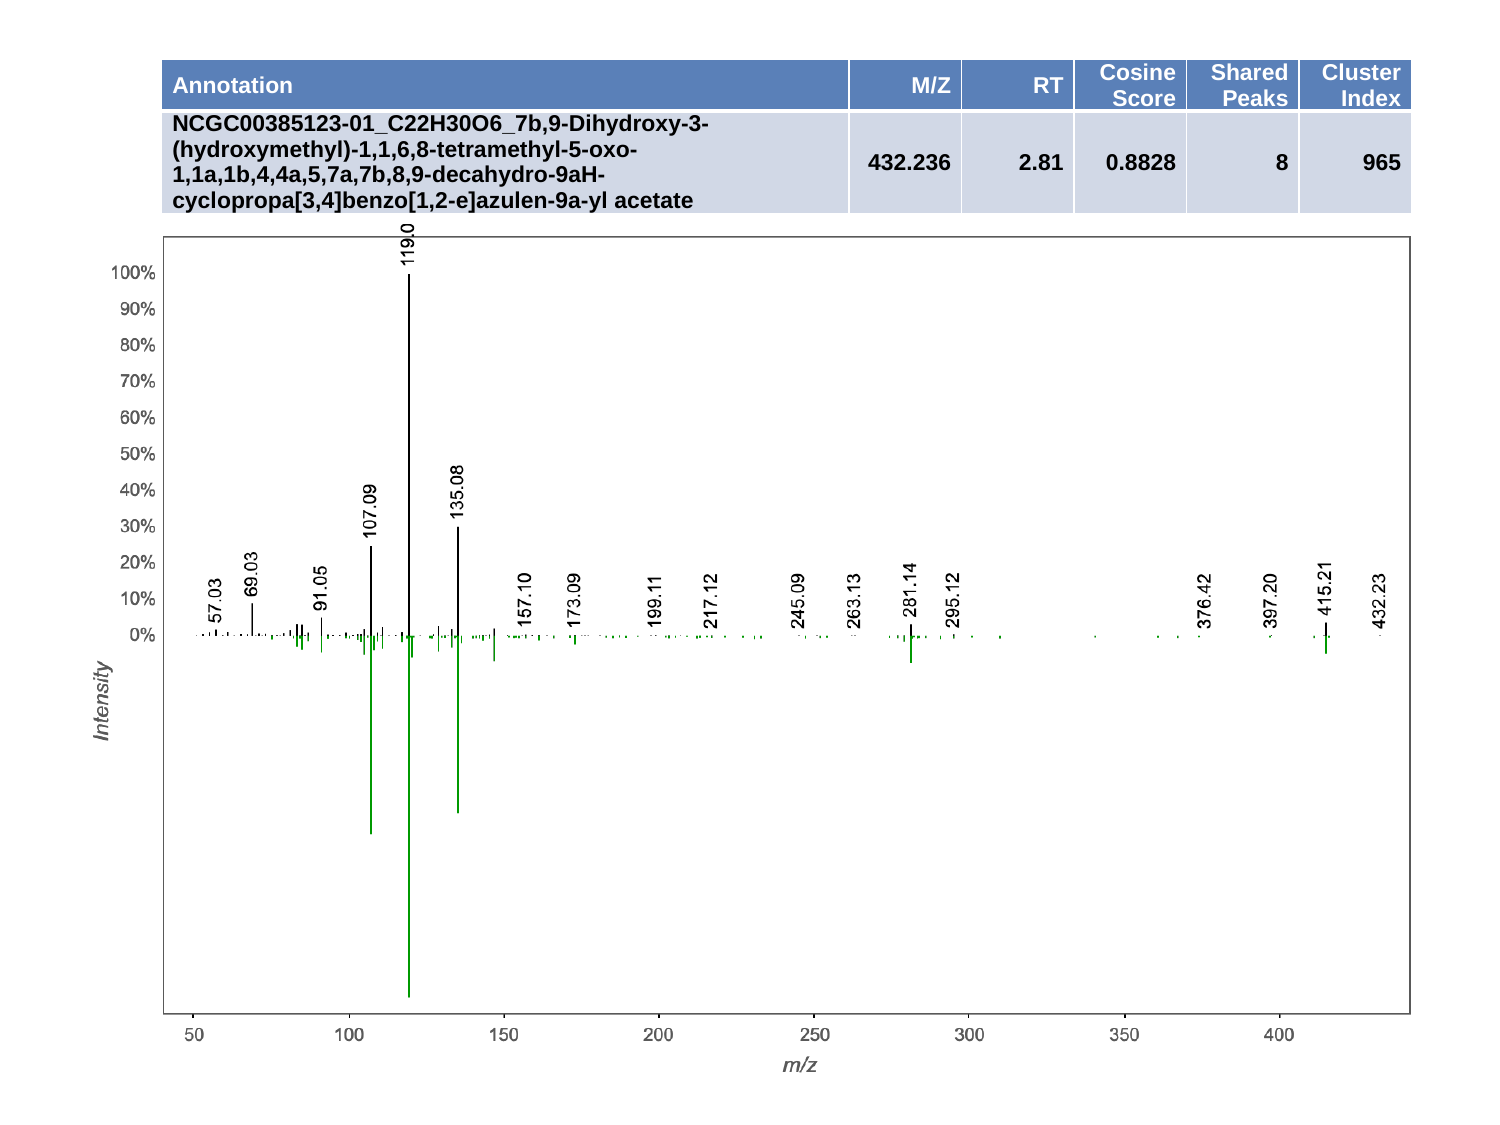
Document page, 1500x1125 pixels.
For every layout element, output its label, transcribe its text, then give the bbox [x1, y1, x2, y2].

table_cell 432.236 [850, 113, 961, 213]
table_cell 965 [1300, 113, 1411, 213]
table_header Annotation [162, 60, 848, 109]
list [74, 224, 1426, 1081]
table_header Cosine Score [1075, 60, 1186, 109]
table_header Cluster Index [1300, 60, 1411, 109]
table_cell 8 [1187, 113, 1298, 213]
table_header Shared Peaks [1187, 60, 1298, 109]
table_header RT [962, 60, 1073, 109]
table_cell 2.81 [962, 113, 1073, 213]
table_header M/Z [850, 60, 961, 109]
table_cell NCGC00385123-01_C22H30O6_7b,9-Dihydroxy-3-(hydroxymethyl)-1,1,6,8-tetramethyl-5-oxo-1,1a,1b,4,4a,5,7a,7b,8,9-decahydro-9aH-cyclopropa[3,4]benzo[1,2-e]azulen-9a-yl acetate [162, 113, 848, 213]
table_cell 0.8828 [1075, 113, 1186, 213]
